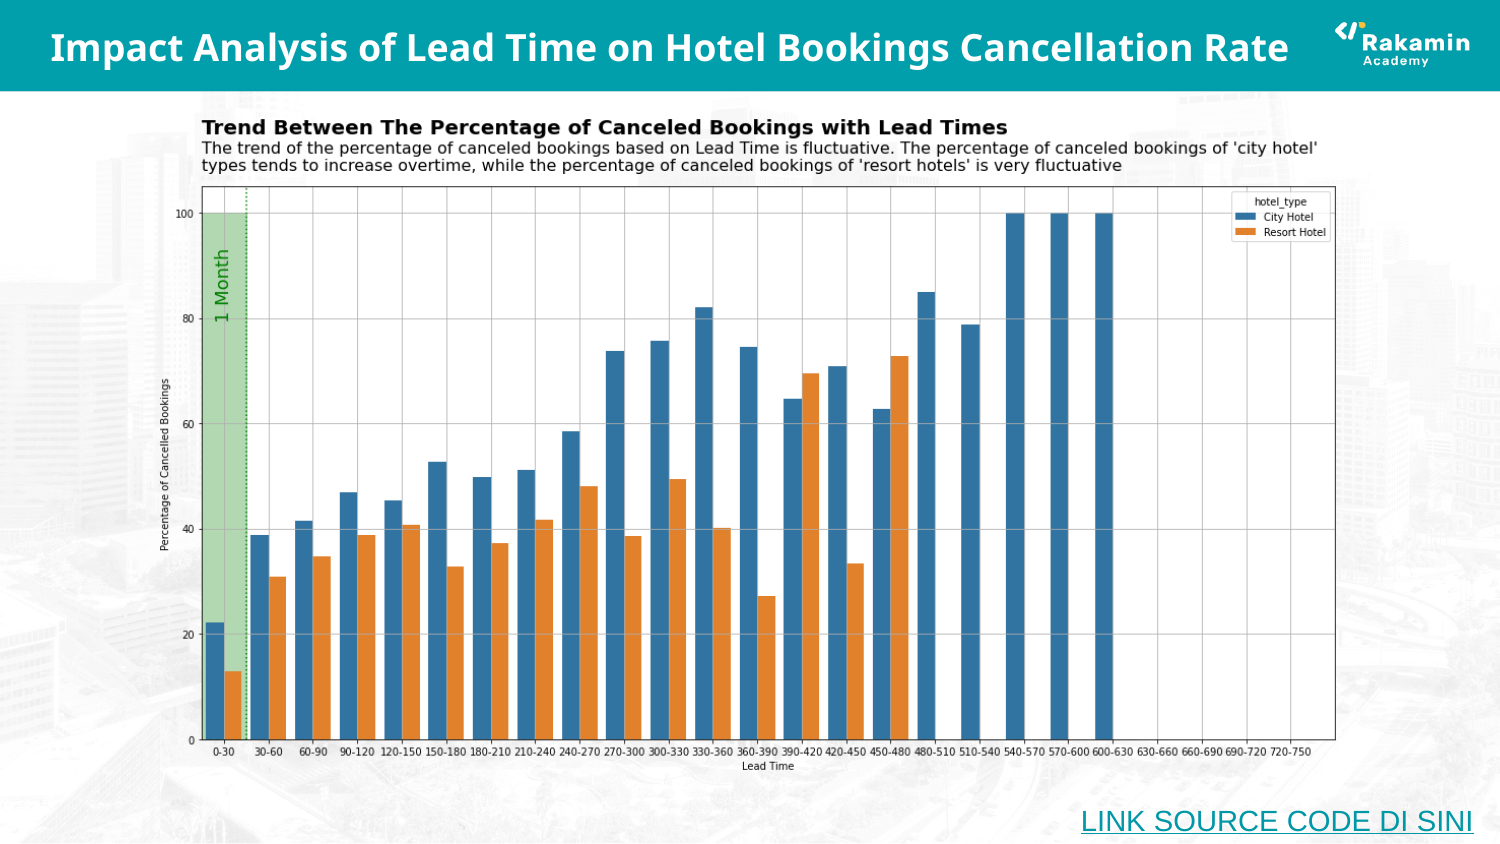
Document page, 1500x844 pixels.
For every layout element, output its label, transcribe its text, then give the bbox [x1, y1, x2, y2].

text_box LINK SOURCE CODE DI SINI [1066, 794, 1500, 844]
picture [0, 0, 1500, 844]
title Impact Analysis of Lead Time on Hotel Bookings Cancellation Rate [0, 9, 1342, 96]
